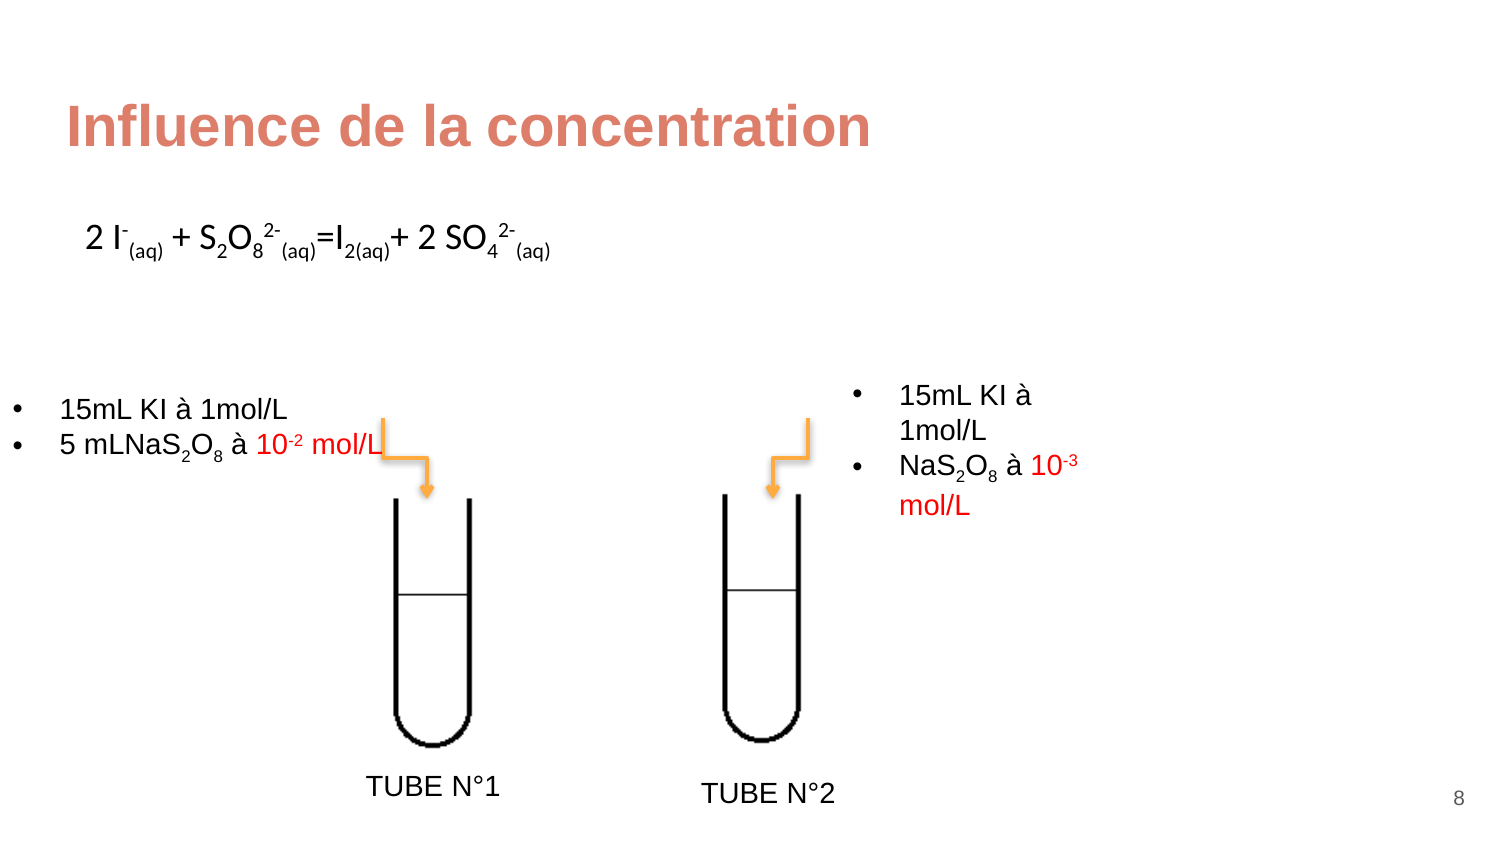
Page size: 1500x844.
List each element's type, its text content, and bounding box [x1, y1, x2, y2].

picture [326, 420, 544, 755]
text_box 15mL KI à 1mol/L 5 mLNaS2O8 à 10-2 mol/L [0, 383, 428, 473]
title Influence de la concentration [51, 72, 1449, 167]
text_box TUBE N°1 [350, 763, 516, 811]
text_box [364, 436, 447, 481]
list 2 I-(aq) + S2O82-(aq)=I2(aq)+ 2 SO42-(aq) [51, 189, 1449, 750]
slide_number 8 [1389, 764, 1480, 830]
text_box TUBE N°2 [686, 766, 851, 817]
text_box 15mL KI à 1mol/L NaS2O8 à 10-3 mol/L [837, 368, 1125, 529]
picture [656, 416, 874, 751]
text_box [749, 440, 832, 477]
